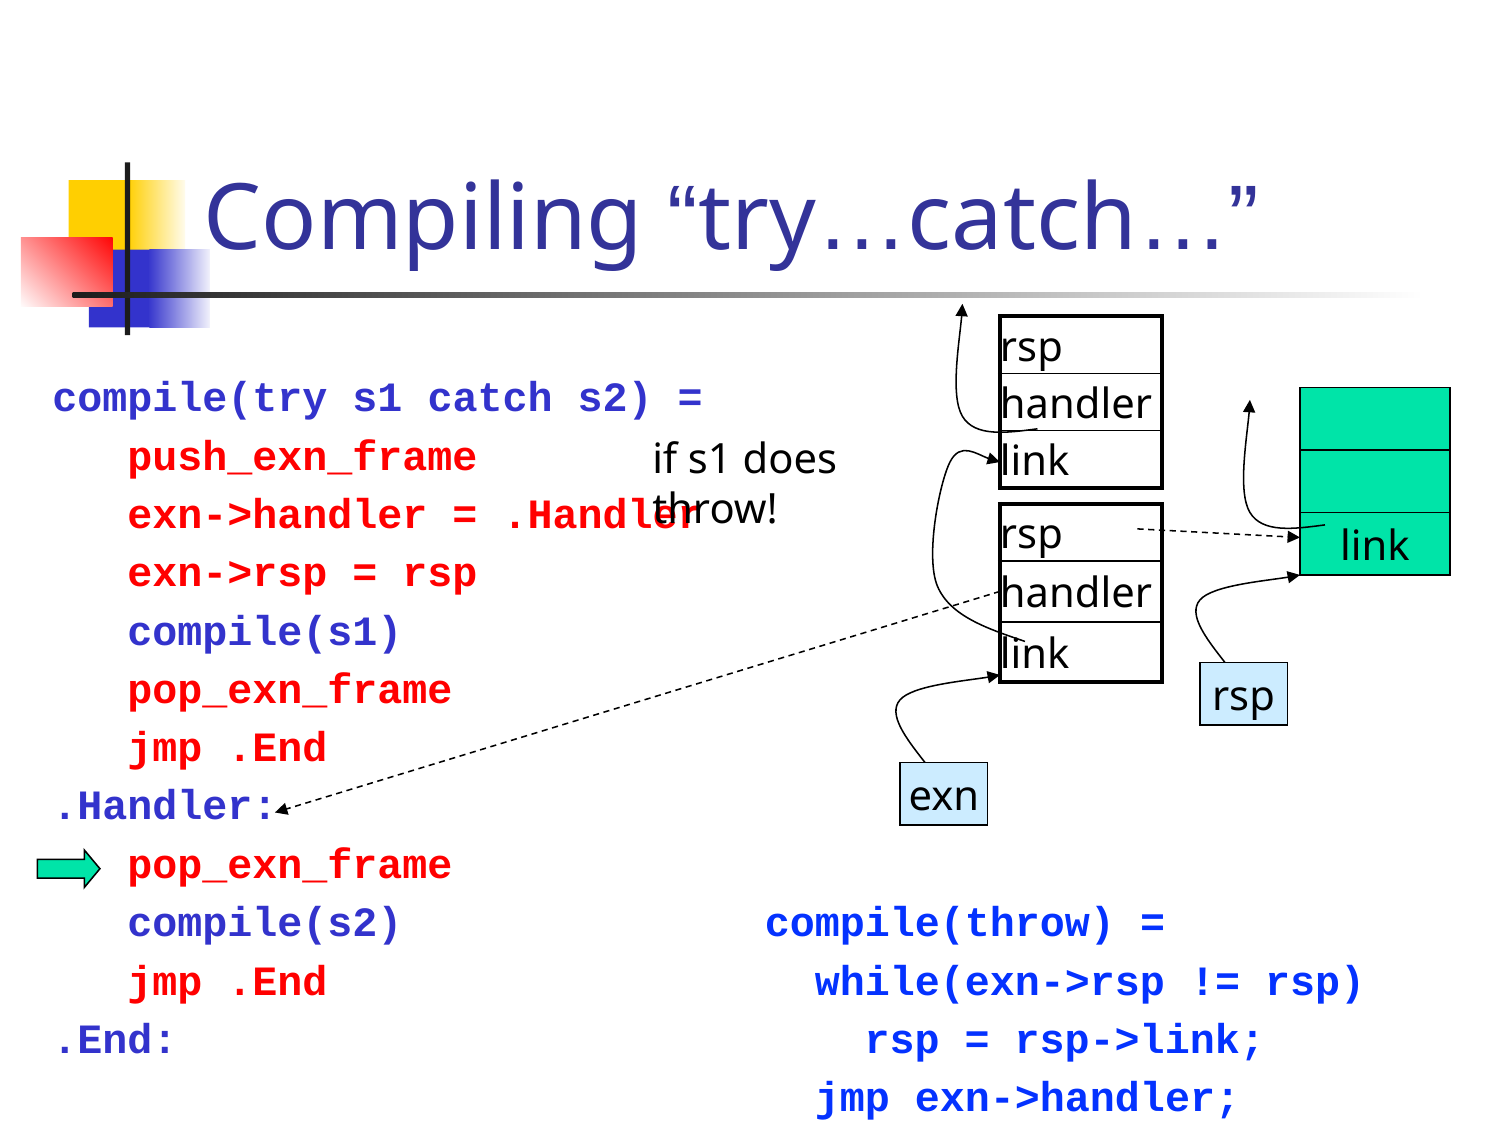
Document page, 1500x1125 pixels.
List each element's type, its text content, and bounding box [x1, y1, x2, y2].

table_cell link [1002, 431, 1160, 486]
text_box [955, 303, 1038, 433]
text_box [1282, 530, 1300, 544]
table_cell handler [1015, 562, 1160, 621]
text_box exn [899, 762, 988, 825]
table_cell link [1002, 623, 1160, 680]
text_box [37, 849, 100, 888]
title Compiling “try…catch…” [188, 35, 1468, 275]
text_box [895, 671, 1000, 762]
text_box [932, 450, 1025, 642]
text_box [1242, 399, 1325, 529]
text_box [1299, 387, 1450, 449]
table_header rsp [1007, 506, 1160, 560]
text_box compile(try s1 catch s2) = push_exn_frame exn->handler = .Handler exn->rsp = rsp compile(s1) pop_exn_frame jmp .End .Handler: pop_exn_frame compile(s2) jmp .End .End: [37, 362, 725, 1070]
table_cell handler [1006, 374, 1160, 430]
text_box if s1 does throw! [637, 424, 875, 540]
text_box [274, 802, 289, 815]
text_box compile(throw) = while(exn->rsp != rsp) rsp = rsp->link; jmp exn->handler; [749, 887, 1413, 1075]
text_box link [1299, 512, 1450, 575]
text_box rsp [1199, 662, 1288, 725]
text_box [1299, 449, 1450, 512]
text_box [1195, 571, 1300, 662]
table_header rsp [1002, 318, 1160, 373]
